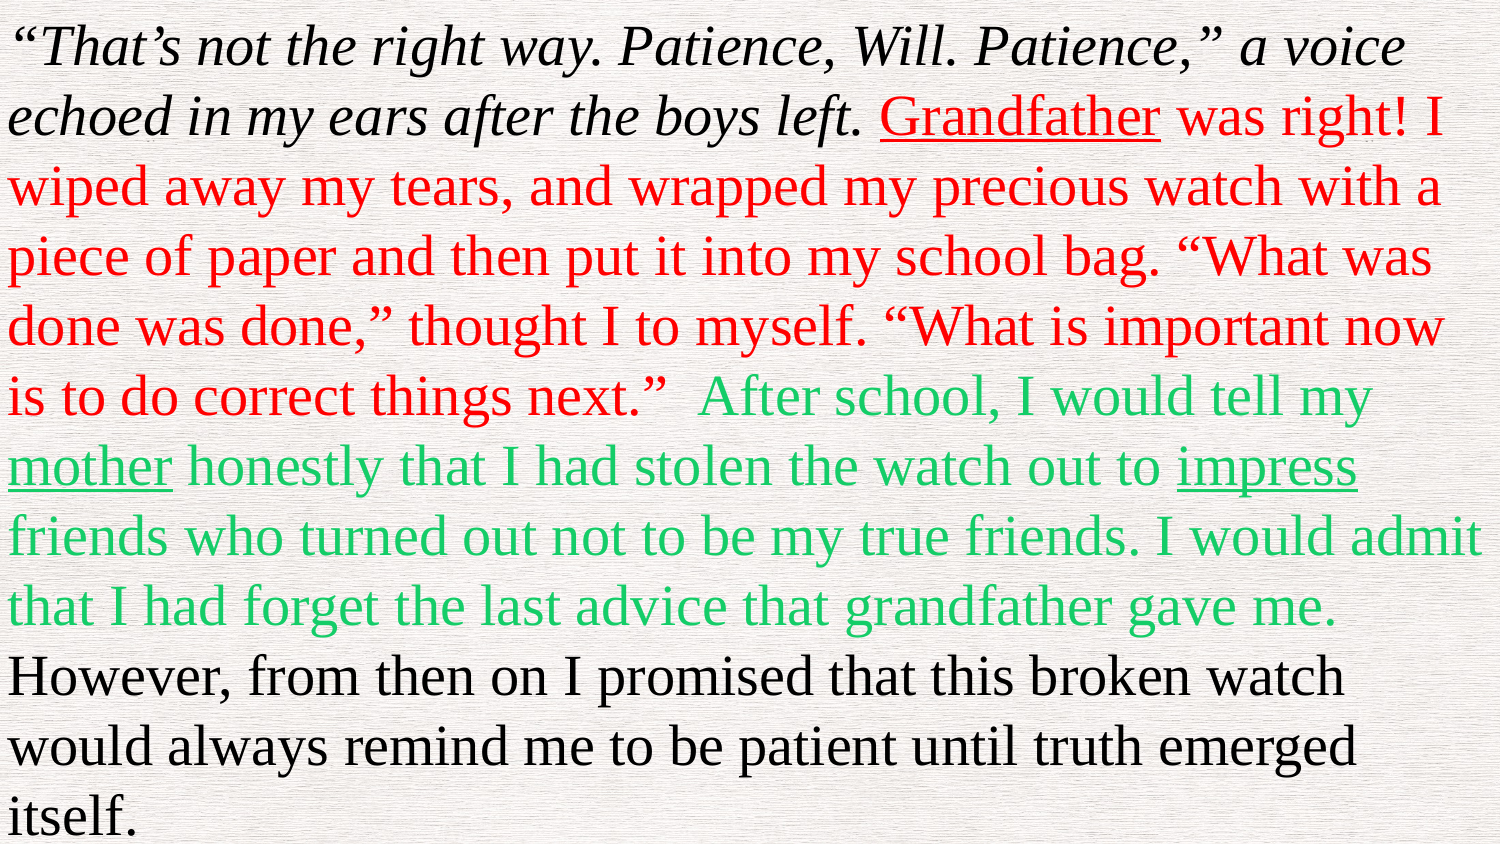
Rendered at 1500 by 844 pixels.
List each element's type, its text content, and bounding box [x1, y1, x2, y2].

text_box “That’s not the right way. Patience, Will. Patience,” a voice echoed in my ears after the boys left. Grandfather was right! I wiped away my tears, and wrapped my precious watch with a piece of paper and then put it into my school bag. “What was done was done,” thought I to myself. “What is important now is to do correct things next.” After school, I would tell my mother honestly that I had stolen the watch out to impress friends who turned out not to be my true friends. I would admit that I had forget the last advice that grandfather gave me. However, from then on I promised that this broken watch would always remind me to be patient until truth emerged itself. [0, 0, 1500, 844]
